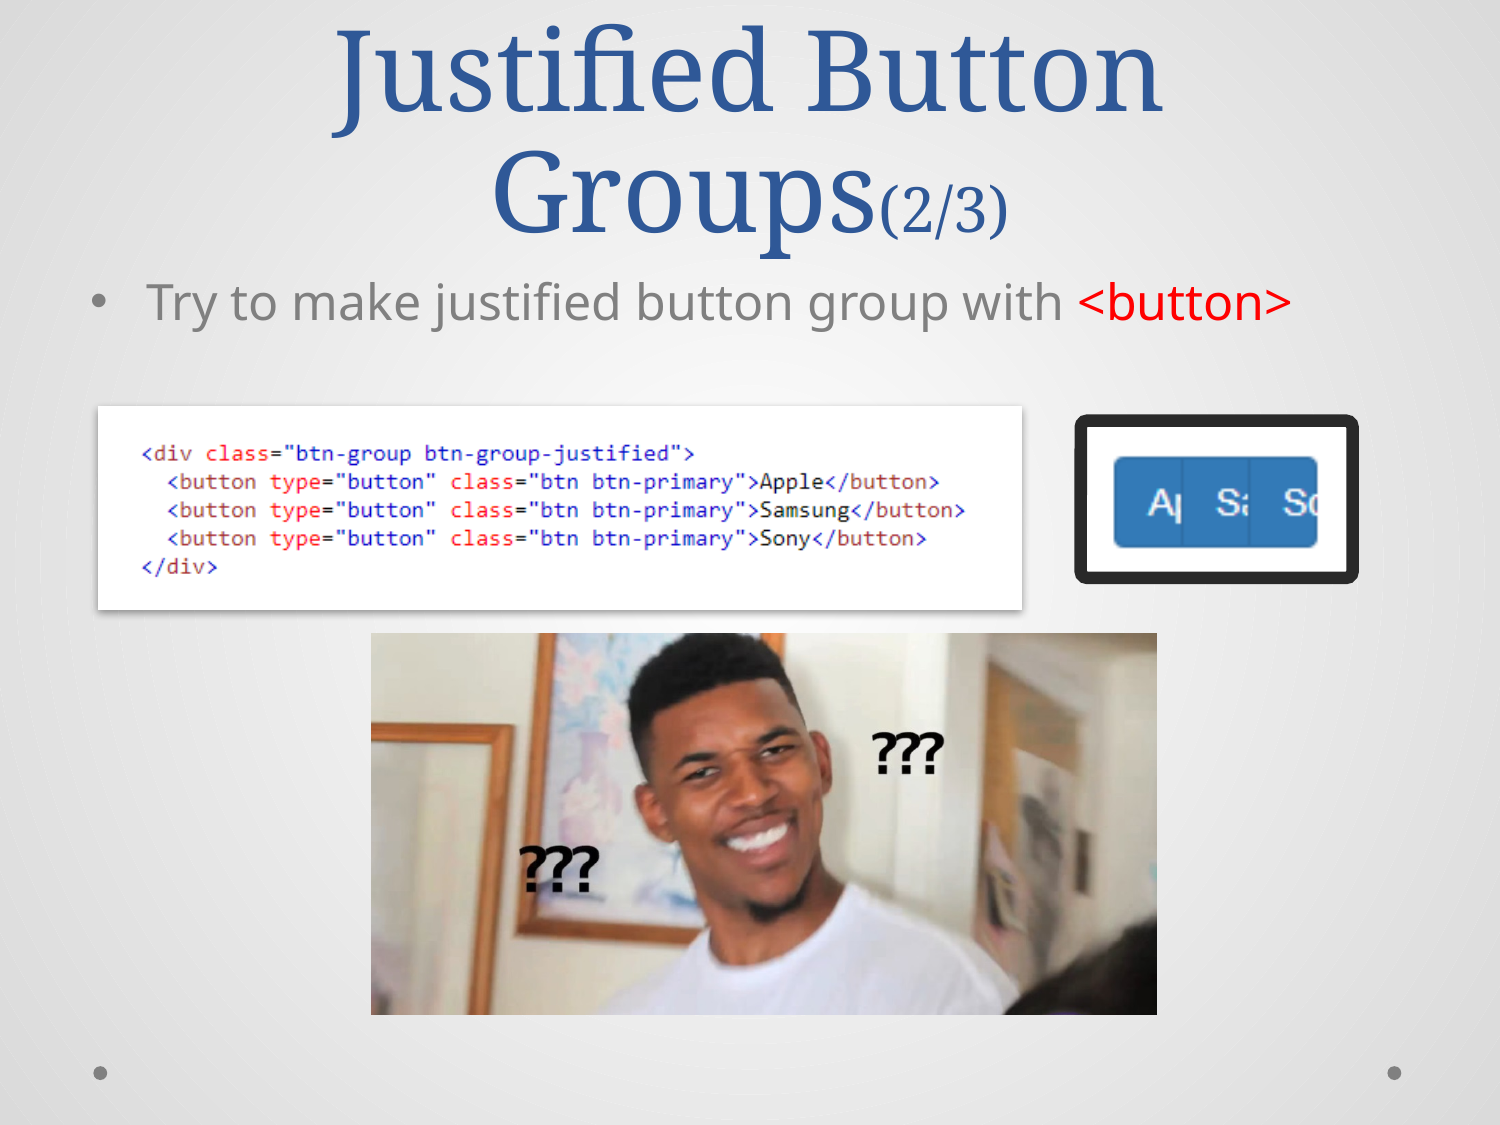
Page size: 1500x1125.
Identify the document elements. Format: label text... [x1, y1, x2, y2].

list Try to make justified button group with <button> [75, 262, 1425, 1005]
title Justified Button Groups(2/3) [75, 0, 1425, 262]
picture [111, 420, 1008, 596]
picture [1080, 420, 1353, 579]
picture [371, 633, 1157, 1016]
